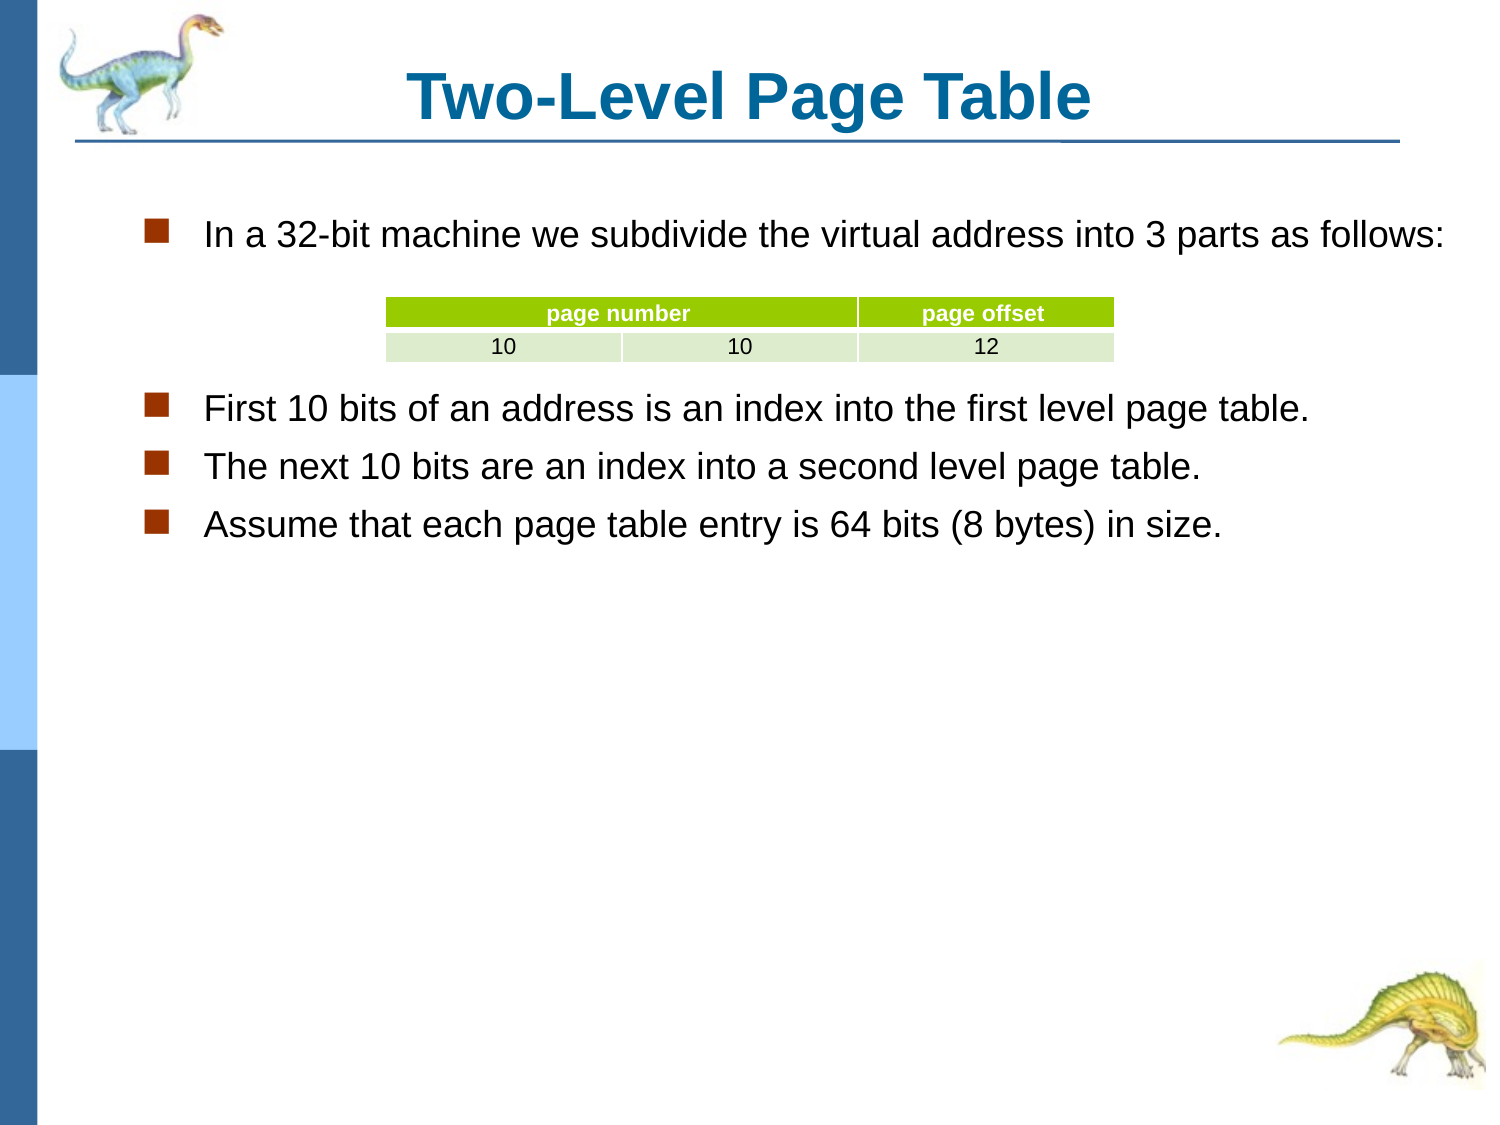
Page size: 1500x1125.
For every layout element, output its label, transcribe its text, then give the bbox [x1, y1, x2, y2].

picture [46, 0, 243, 149]
table_cell 12 [859, 333, 1114, 362]
title Two-Level Page Table [75, 45, 1425, 141]
table_header page offset [859, 297, 1114, 327]
table_cell 10 [386, 333, 621, 362]
picture [1275, 959, 1486, 1090]
table_cell 10 [623, 333, 857, 362]
table_header page number [386, 297, 857, 327]
list In a 32-bit machine we subdivide the virtual address into 3 parts as follows: First 10 bits of an address is an index into the first level page table. The next 10 bits are an index into a second level page table. Assume that each page table entry is 64 bits (8 bytes) in size. [132, 202, 1483, 946]
